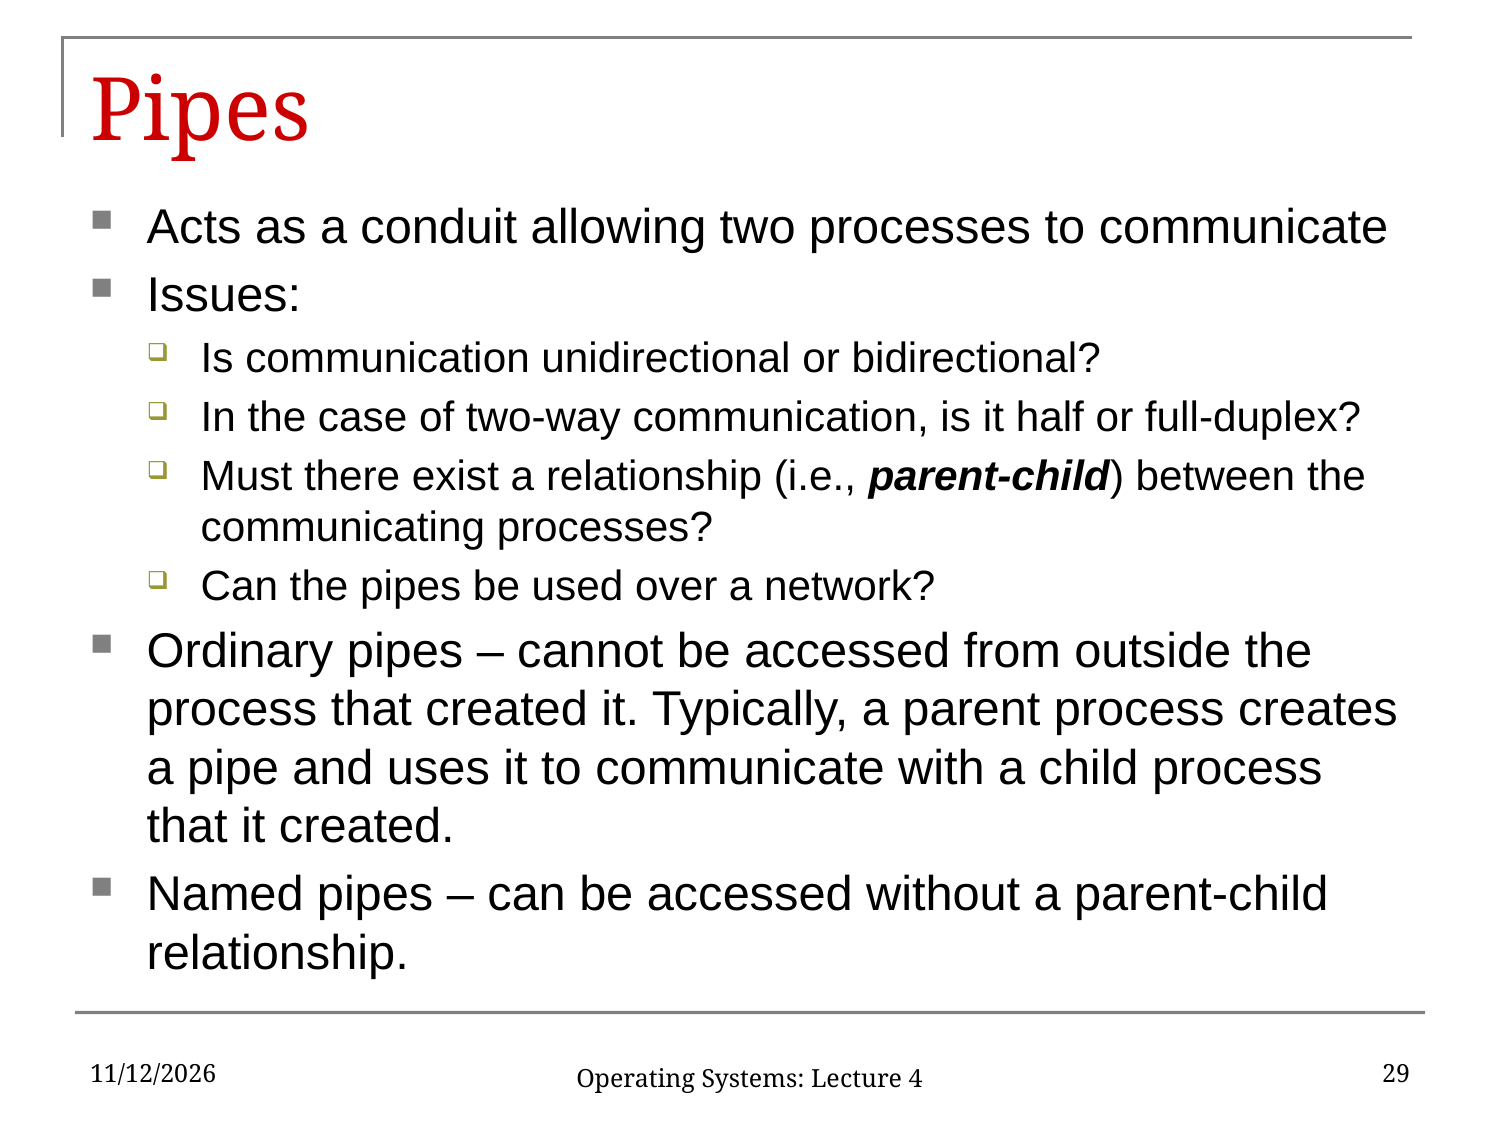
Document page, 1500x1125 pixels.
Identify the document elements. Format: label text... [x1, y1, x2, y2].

slide_number 29 [1074, 1023, 1426, 1100]
title Pipes [75, 45, 1425, 163]
footer Operating Systems: Lecture 4 [512, 1024, 988, 1101]
list Acts as a conduit allowing two processes to communicate Issues: Is communication unidirectional or bidirectional? In the case of two-way communication, is it half or full-duplex? Must there exist a relationship (i.e., parent-child) between the communicating processes? Can the pipes be used over a network? Ordinary pipes – cannot be accessed from outside the process that created it. Typically, a parent process creates a pipe and uses it to communicate with a child process that it created. Named pipes – can be accessed without a parent-child relationship. [75, 187, 1425, 1006]
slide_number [74, 1023, 426, 1100]
